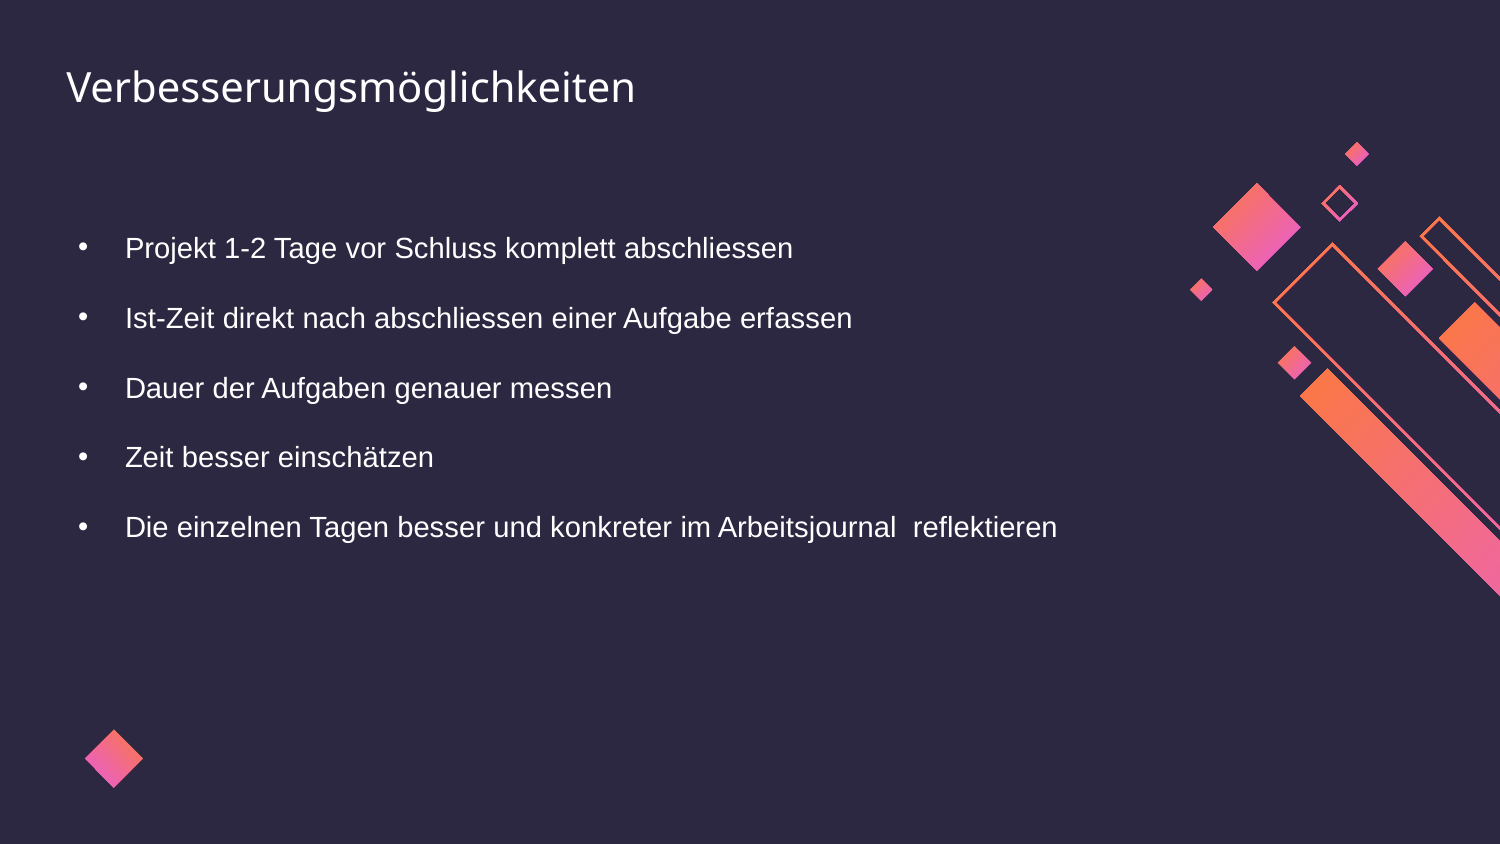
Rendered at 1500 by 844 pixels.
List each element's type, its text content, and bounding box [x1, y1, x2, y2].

title Verbesserungsmöglichkeiten [51, 45, 1441, 154]
text_box Projekt 1-2 Tage vor Schluss komplett abschliessen Ist-Zeit direkt nach abschliessen einer Aufgabe erfassen Dauer der Aufgaben genauer messen Zeit besser einschätzen Die einzelnen Tagen besser und konkreter im Arbeitsjournal reflektieren [63, 186, 1129, 551]
